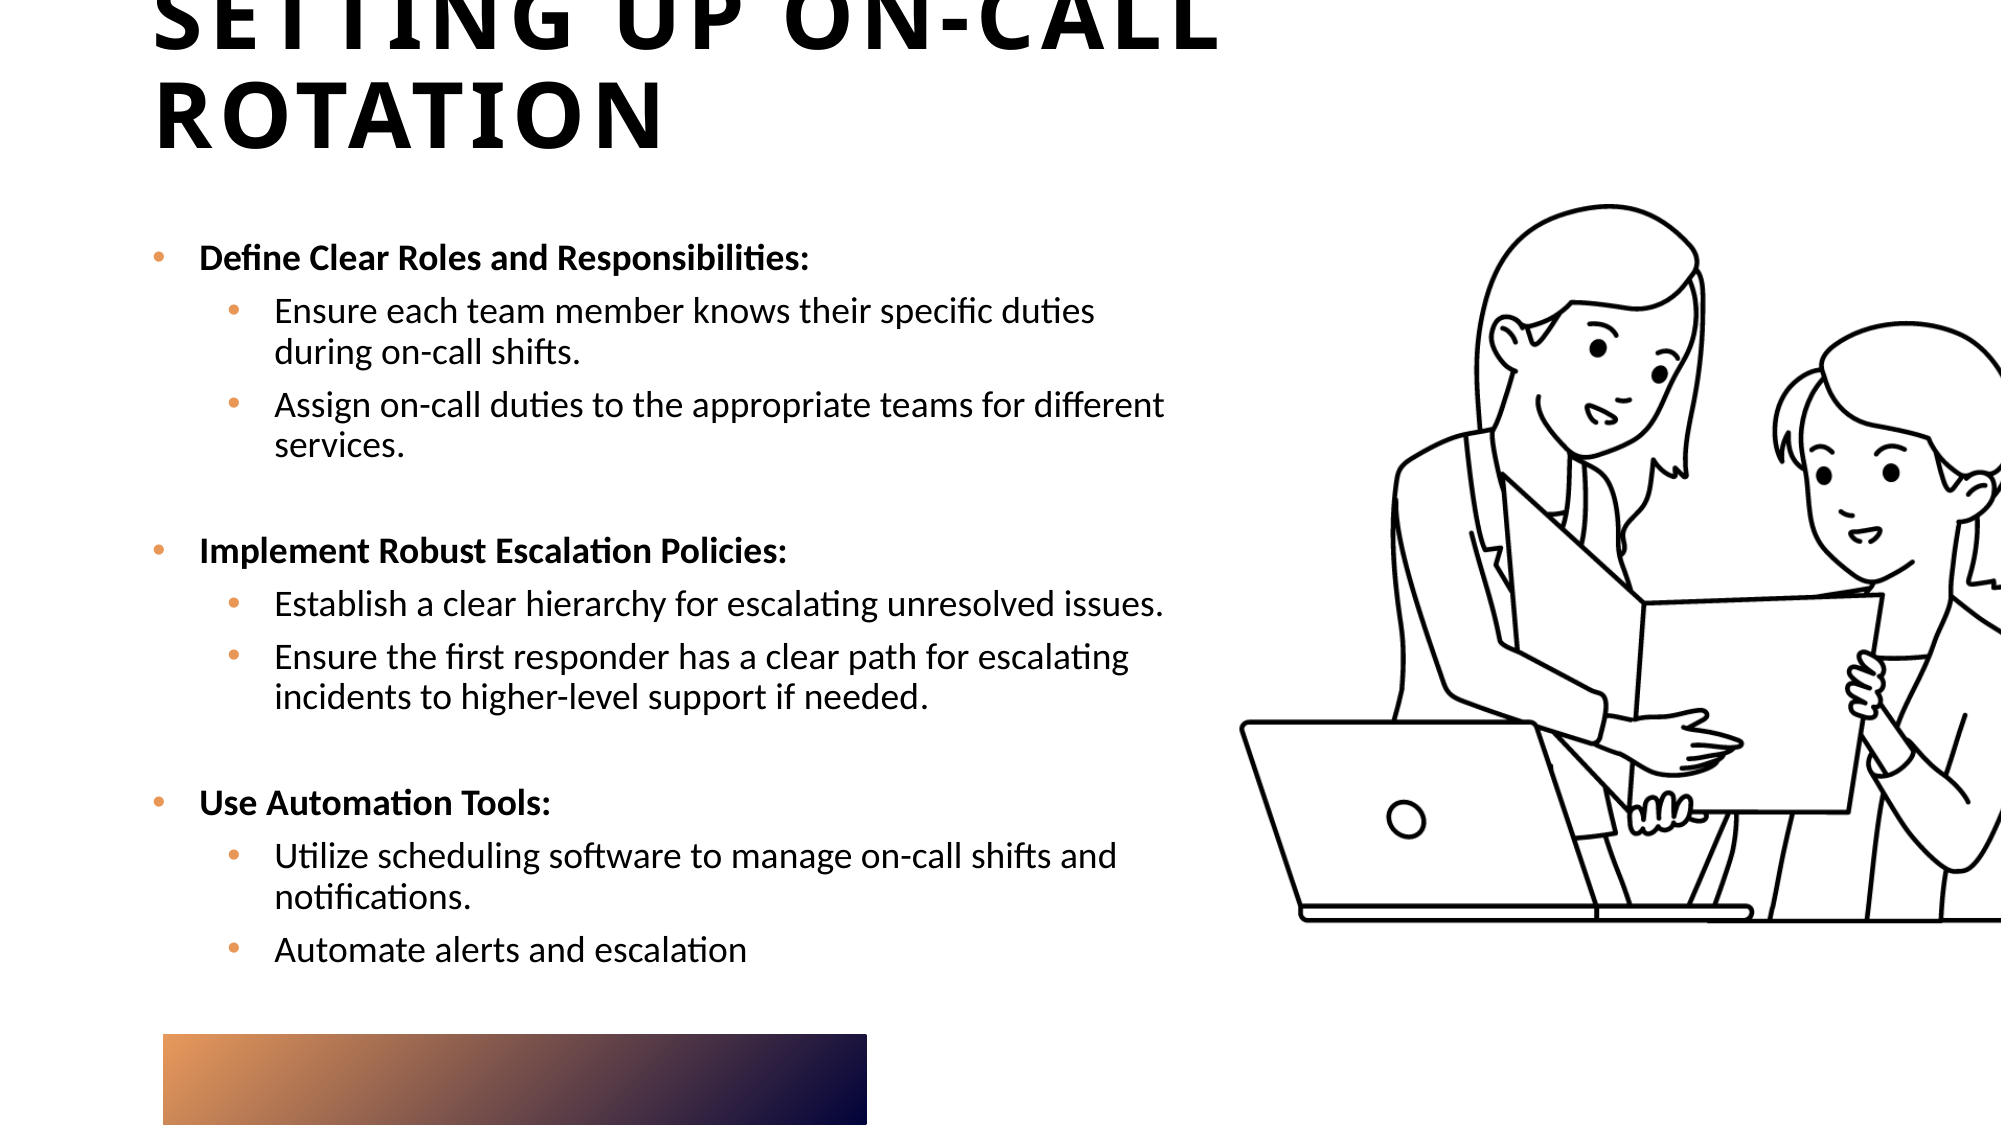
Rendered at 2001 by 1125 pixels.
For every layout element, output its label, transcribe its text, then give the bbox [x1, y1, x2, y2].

list Define Clear Roles and Responsibilities: Ensure each team member knows their specific duties during on-call shifts. Assign on-call duties to the appropriate teams for different services​​. Implement Robust Escalation Policies: Establish a clear hierarchy for escalating unresolved issues. Ensure the first responder has a clear path for escalating incidents to higher-level support if needed​​. Use Automation Tools: Utilize scheduling software to manage on-call shifts and notifications. Automate alerts and escalation [137, 230, 1188, 1011]
picture [1229, 0, 2001, 1125]
title Setting up on-call rotation [137, 0, 1229, 176]
